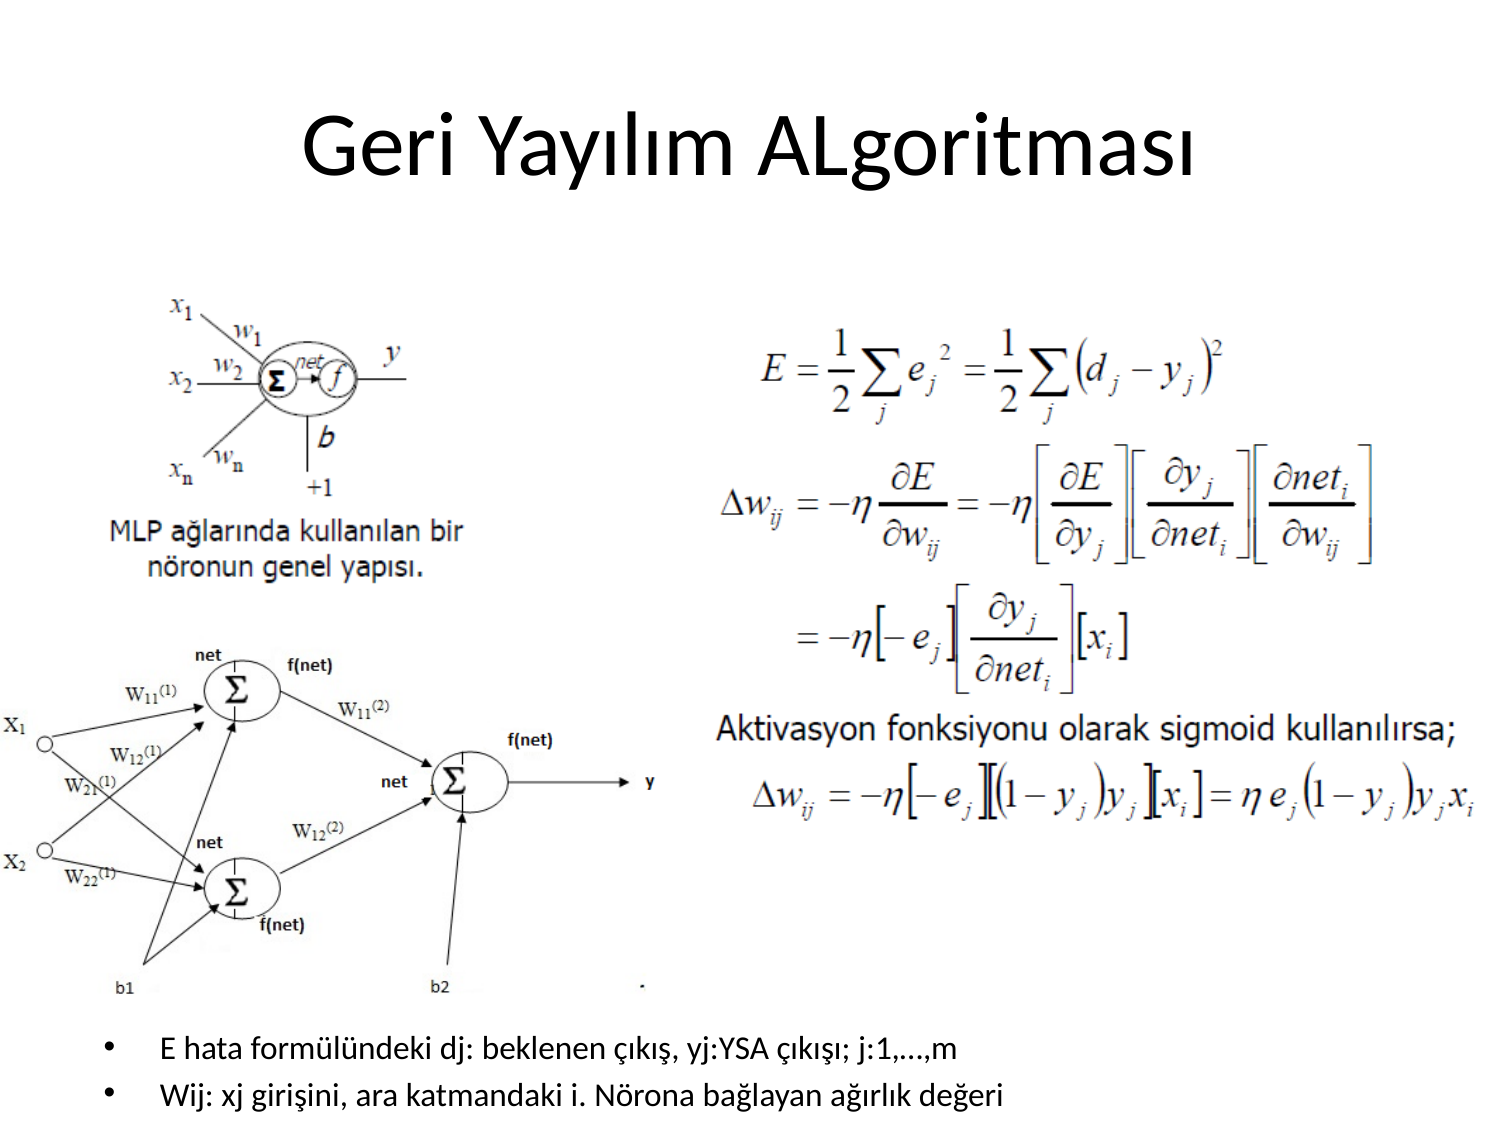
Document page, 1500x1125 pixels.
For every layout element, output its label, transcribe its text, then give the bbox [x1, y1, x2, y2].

picture [0, 633, 662, 1005]
picture [88, 290, 479, 593]
title Geri Yayılım ALgoritması [75, 45, 1425, 233]
list E hata formülündeki dj: beklenen çıkış, yj:YSA çıkışı; j:1,…,m Wij: xj girişini, ara katmandaki i. Nörona bağlayan ağırlık değeri [88, 1018, 1437, 1125]
picture [692, 325, 1500, 828]
